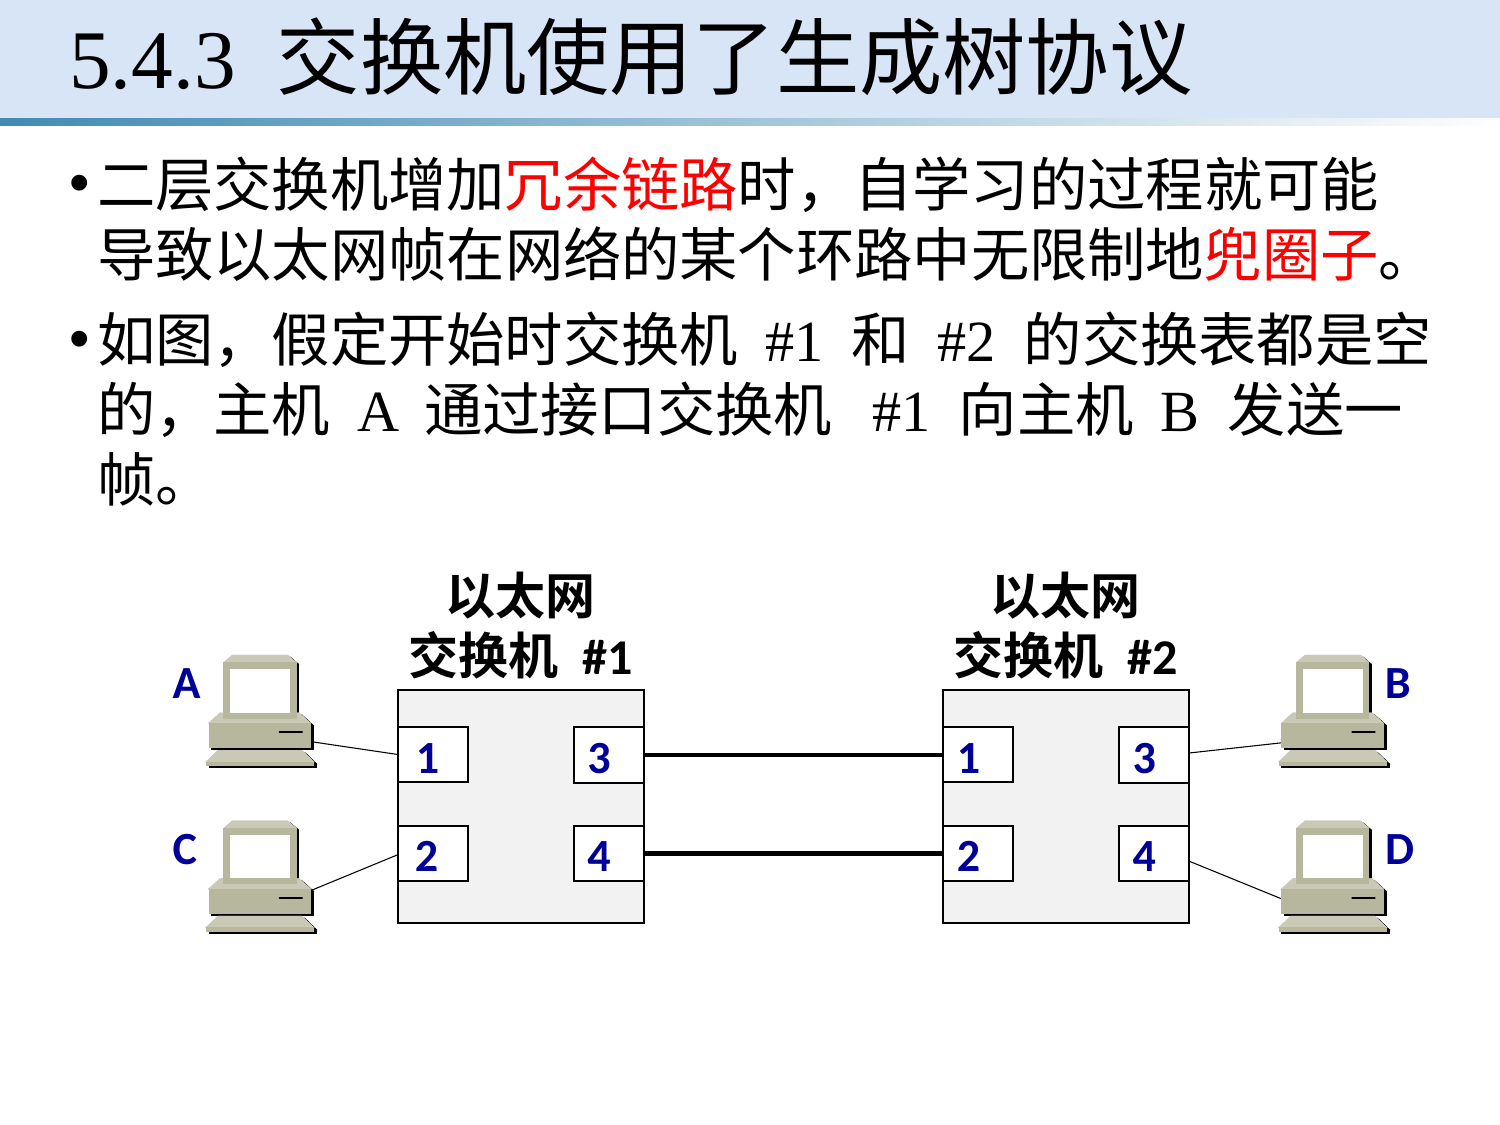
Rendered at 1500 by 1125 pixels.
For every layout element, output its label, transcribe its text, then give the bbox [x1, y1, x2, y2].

title 5.4.3 交换机使用了生成树协议 [54, 0, 1449, 123]
list 二层交换机增加冗余链路时，自学习的过程就可能导致以太网帧在网络的某个环路中无限制地兜圈子。 如图，假定开始时交换机 #1 和 #2 的交换表都是空的，主机 A 通过接口交换机 #1 向主机 B 发送一帧。 [54, 140, 1449, 1038]
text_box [158, 557, 1429, 936]
